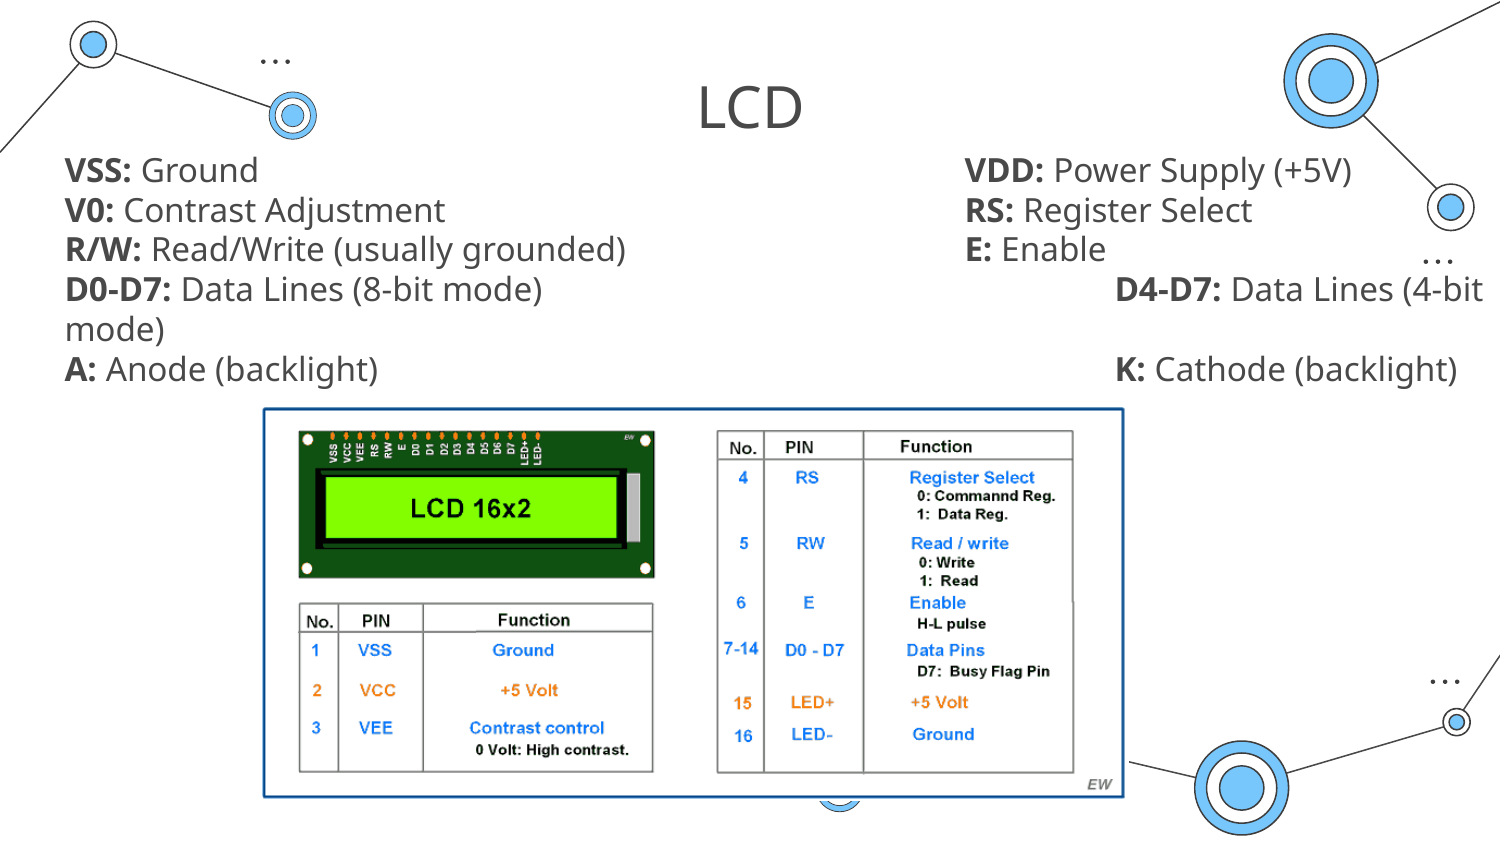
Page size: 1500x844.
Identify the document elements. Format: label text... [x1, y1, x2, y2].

title LCD [208, 55, 1293, 133]
subtitle VSS: Ground VDD: Power Supply (+5V) V0: Contrast Adjustment RS: Register Select R/W: Read/Write (usually grounded) E: Enable D0-D7: Data Lines (8-bit mode) D4-D7: Data Lines (4-bit mode) A: Anode (backlight) K: Cathode (backlight) [49, 133, 1500, 564]
picture [259, 404, 1130, 801]
